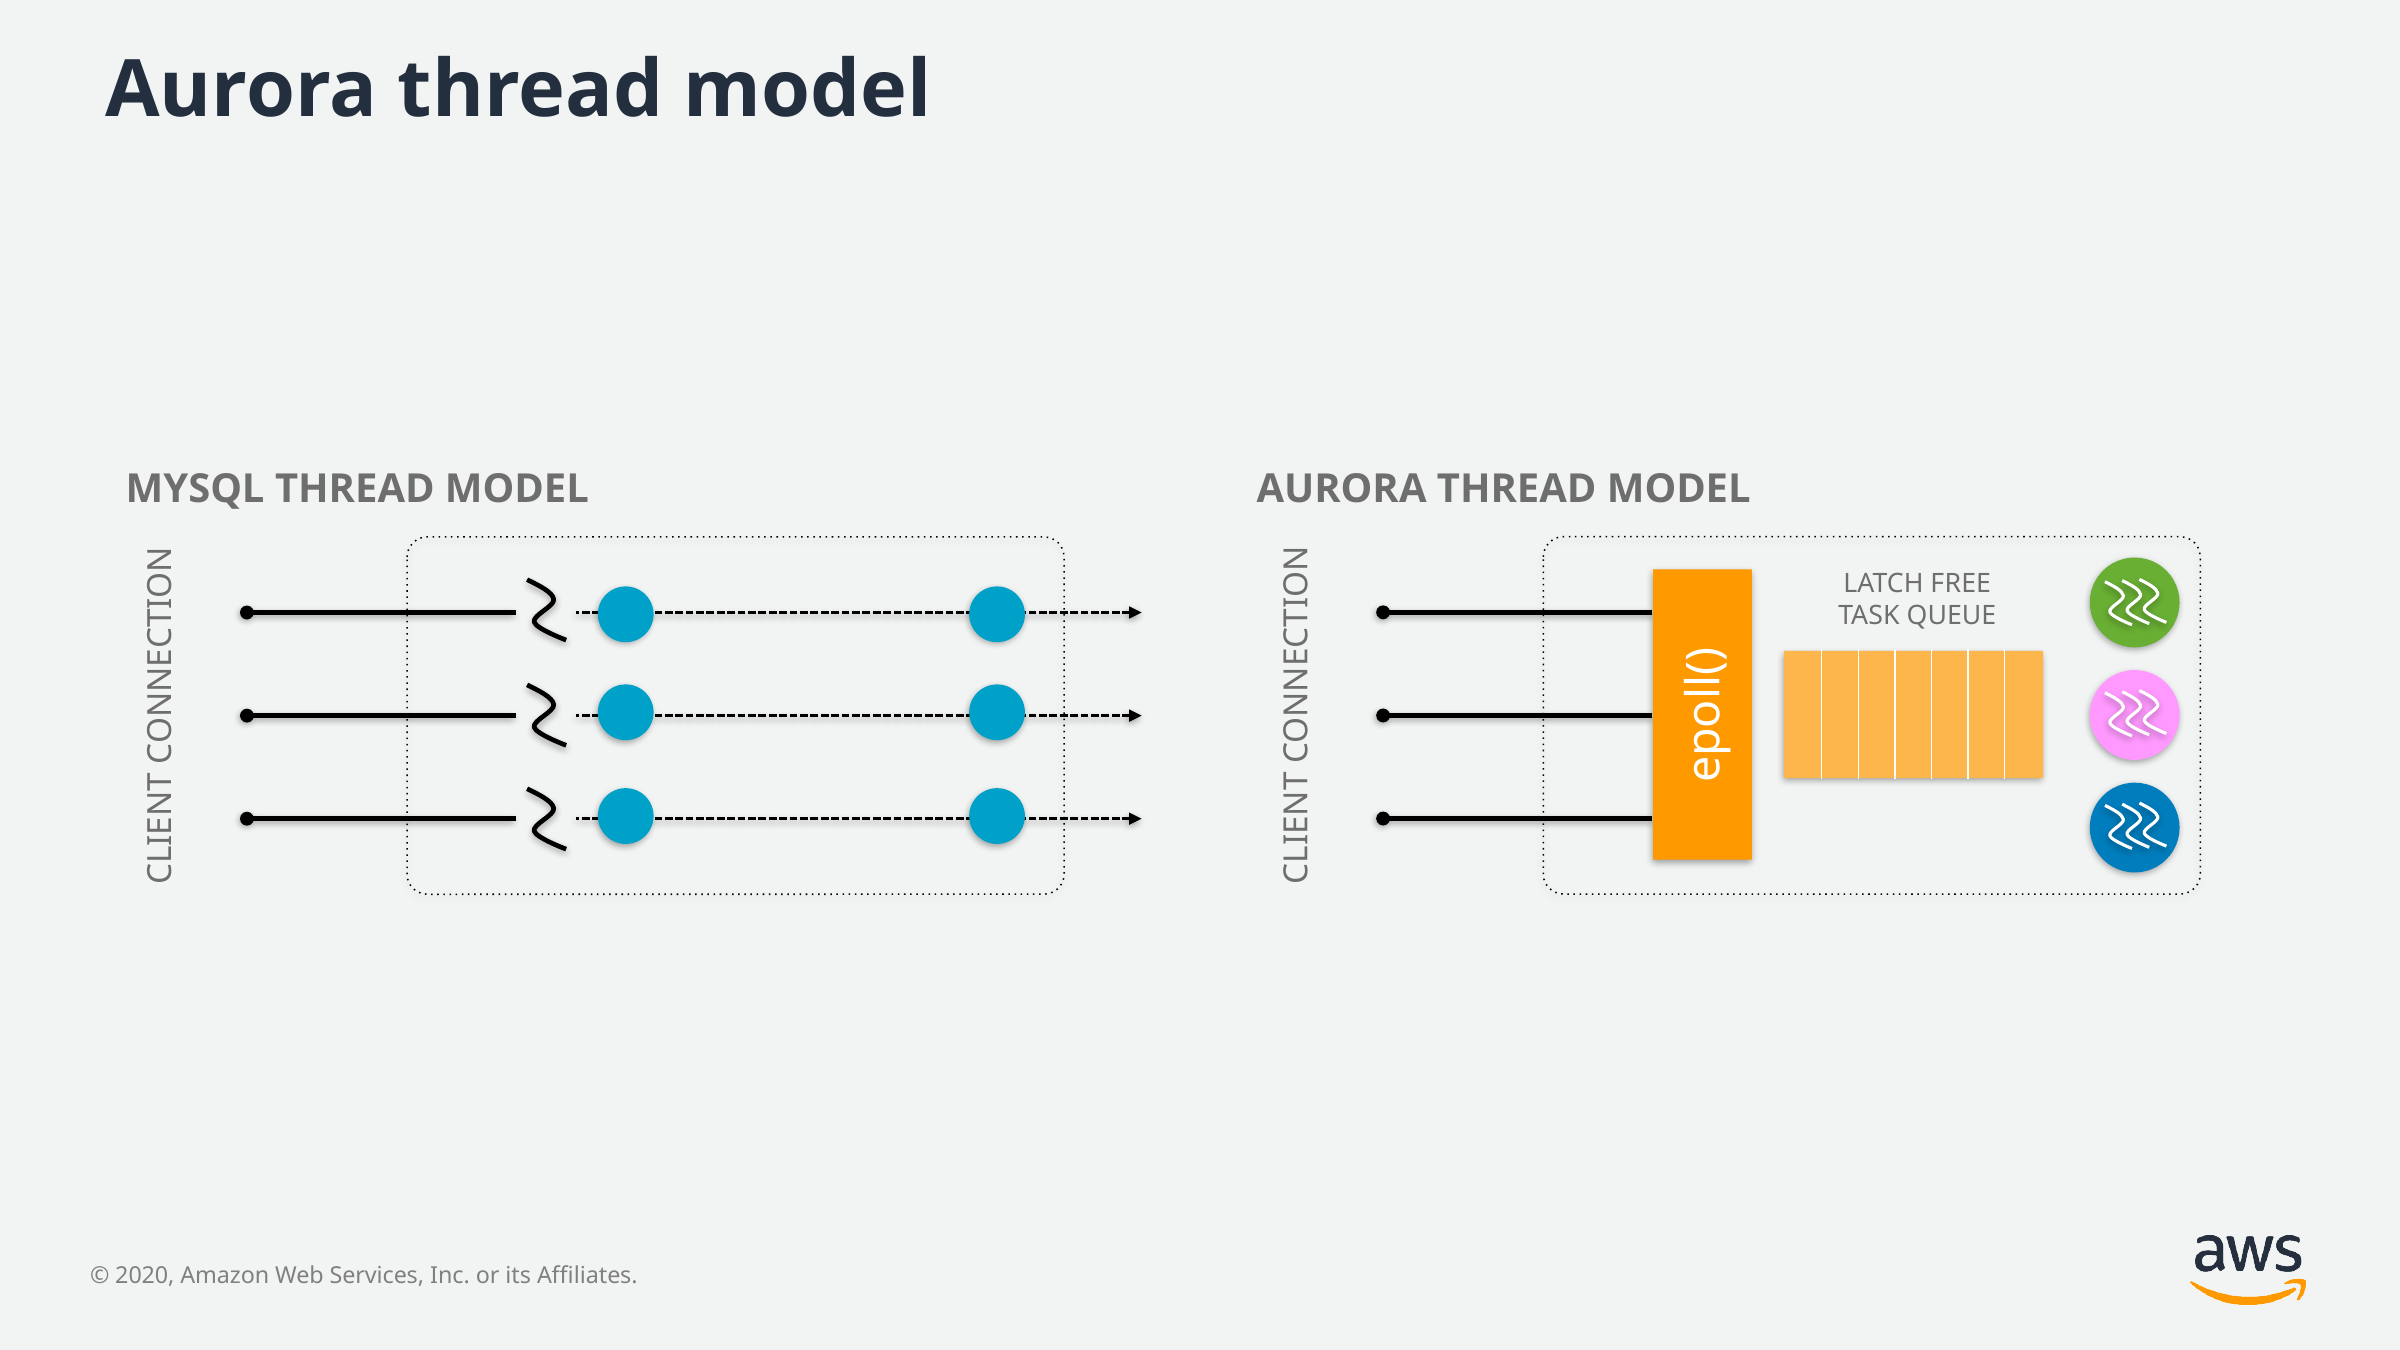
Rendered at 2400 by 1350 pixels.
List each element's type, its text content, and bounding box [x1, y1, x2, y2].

title Aurora thread model [90, 30, 2307, 174]
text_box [107, 453, 2201, 897]
picture [2190, 1235, 2306, 1305]
